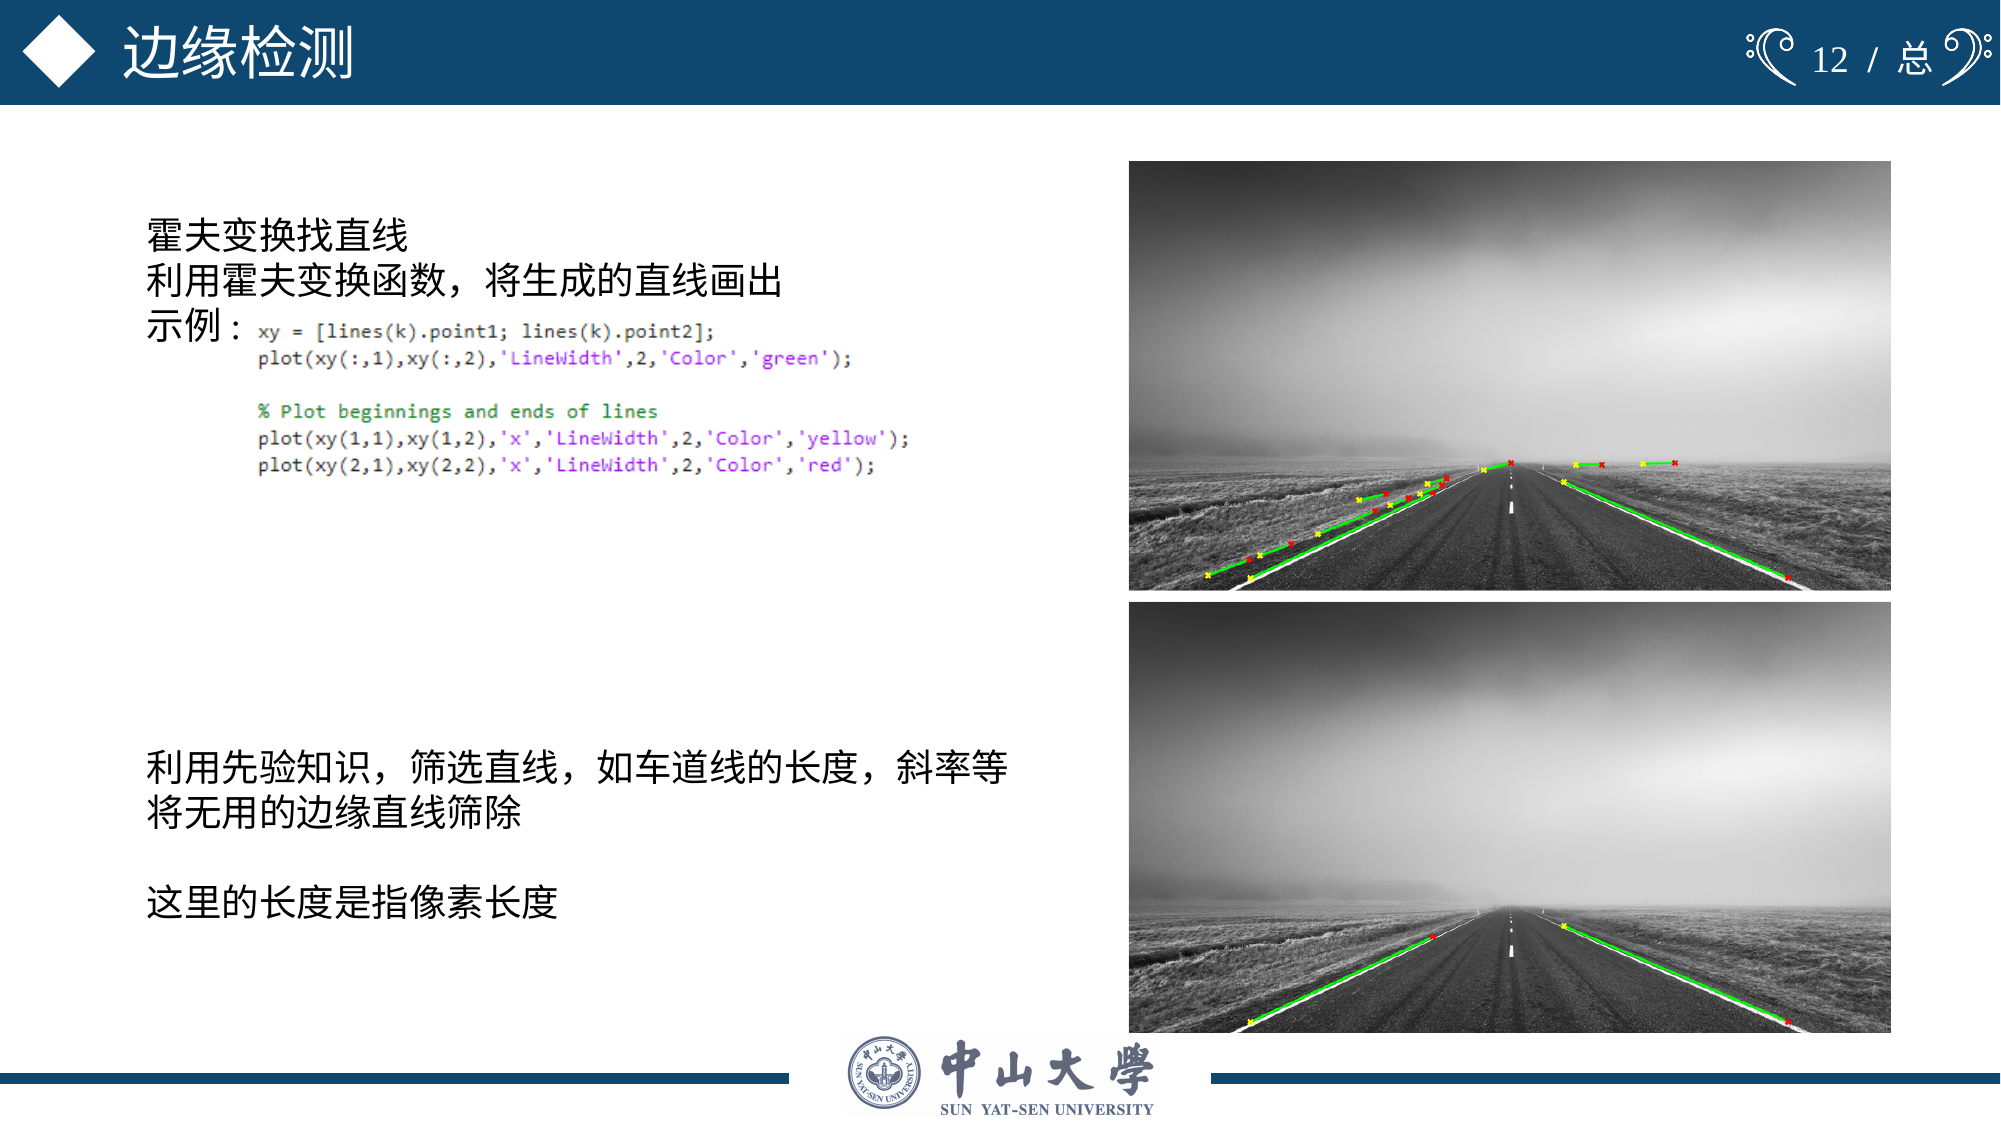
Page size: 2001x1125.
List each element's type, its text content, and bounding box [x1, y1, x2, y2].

picture [256, 316, 918, 481]
text_box 利用先验知识，筛选直线，如车道线的长度，斜率等 将无用的边缘直线筛除 这里的长度是指像素长度 [131, 736, 1510, 1125]
picture [1128, 601, 1891, 1033]
picture [1927, 17, 2001, 97]
picture [1128, 161, 1891, 591]
picture [1731, 17, 1811, 97]
text_box 霍夫变换找直线 利用霍夫变换函数，将生成的直线画出 示例: [131, 204, 1930, 1005]
list 边缘检测 [107, 11, 1719, 100]
slide_number / 总 [1745, 27, 2000, 87]
